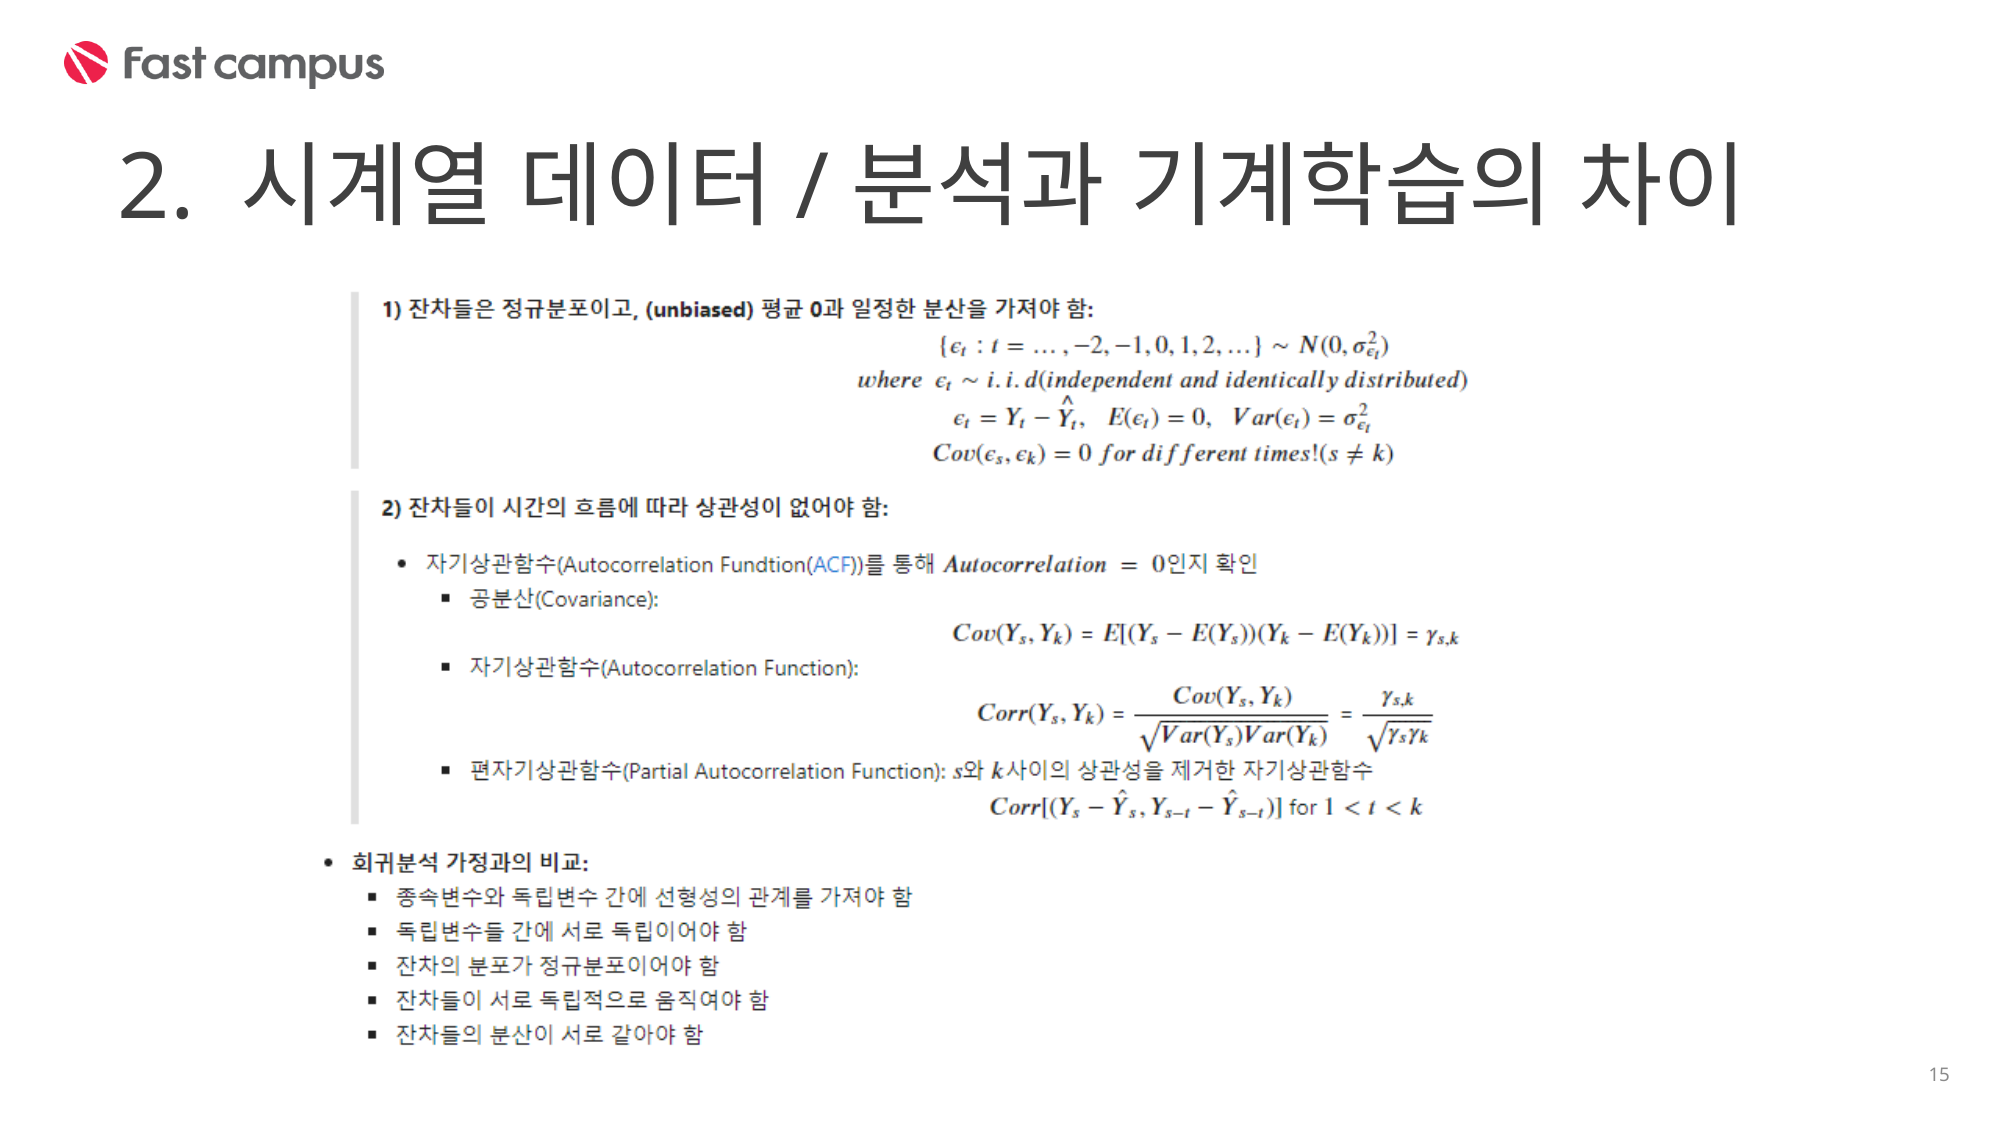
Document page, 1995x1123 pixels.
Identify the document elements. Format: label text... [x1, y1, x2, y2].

title 2. 시계열 데이터/분석과 기계학습의 차이 [99, 88, 1896, 276]
picture [320, 275, 1675, 1067]
slide_number 15 [1502, 1045, 1969, 1106]
picture [64, 41, 384, 89]
